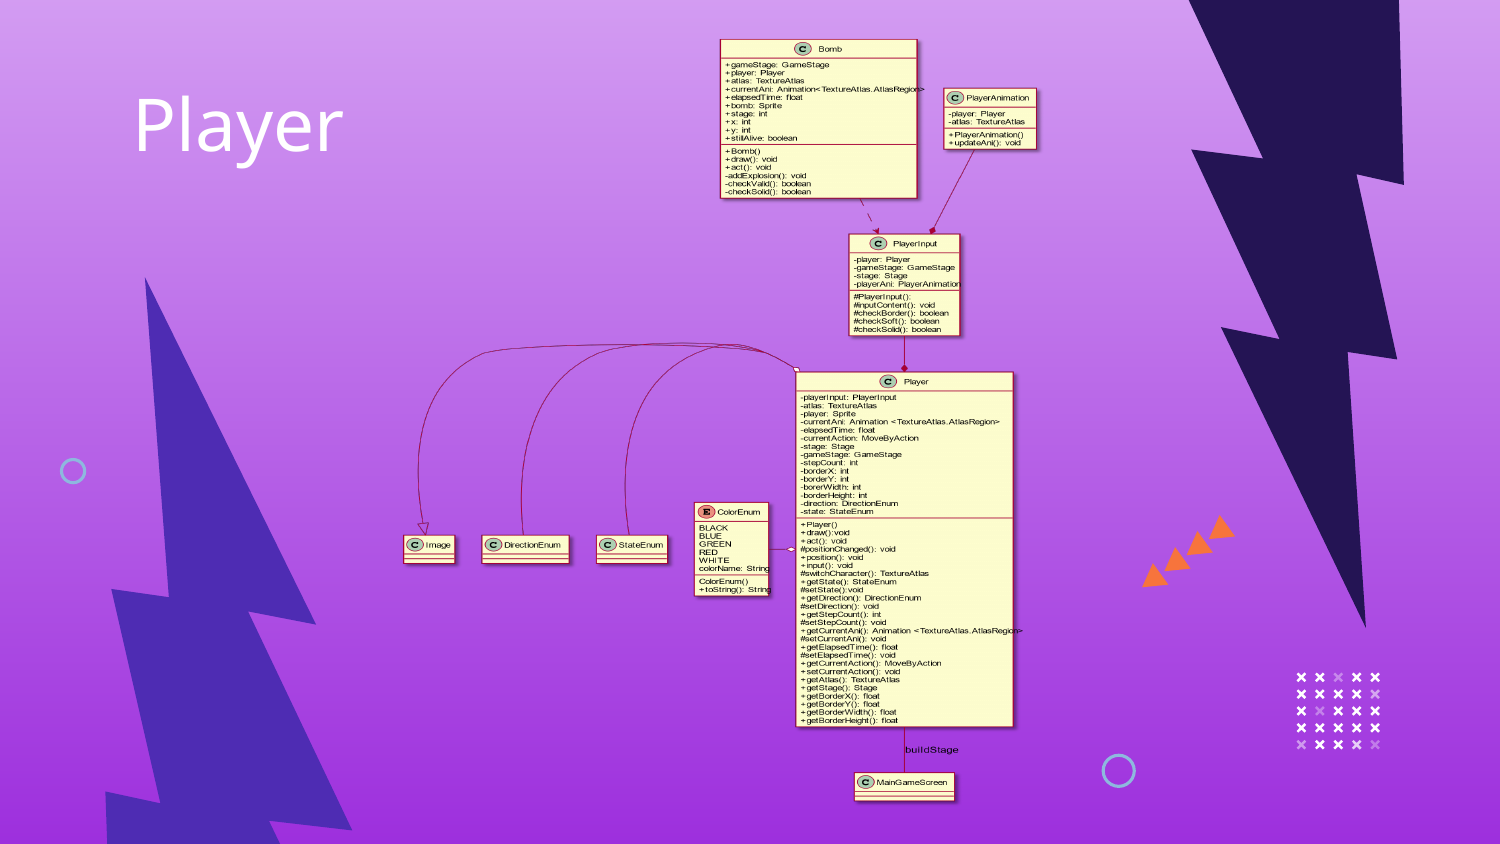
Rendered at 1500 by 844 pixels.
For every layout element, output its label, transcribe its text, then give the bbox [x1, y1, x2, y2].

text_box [61, 129, 392, 787]
picture [397, 35, 1047, 809]
title Player [117, 63, 392, 127]
title Player [1051, 63, 1383, 128]
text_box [1051, 129, 1384, 787]
